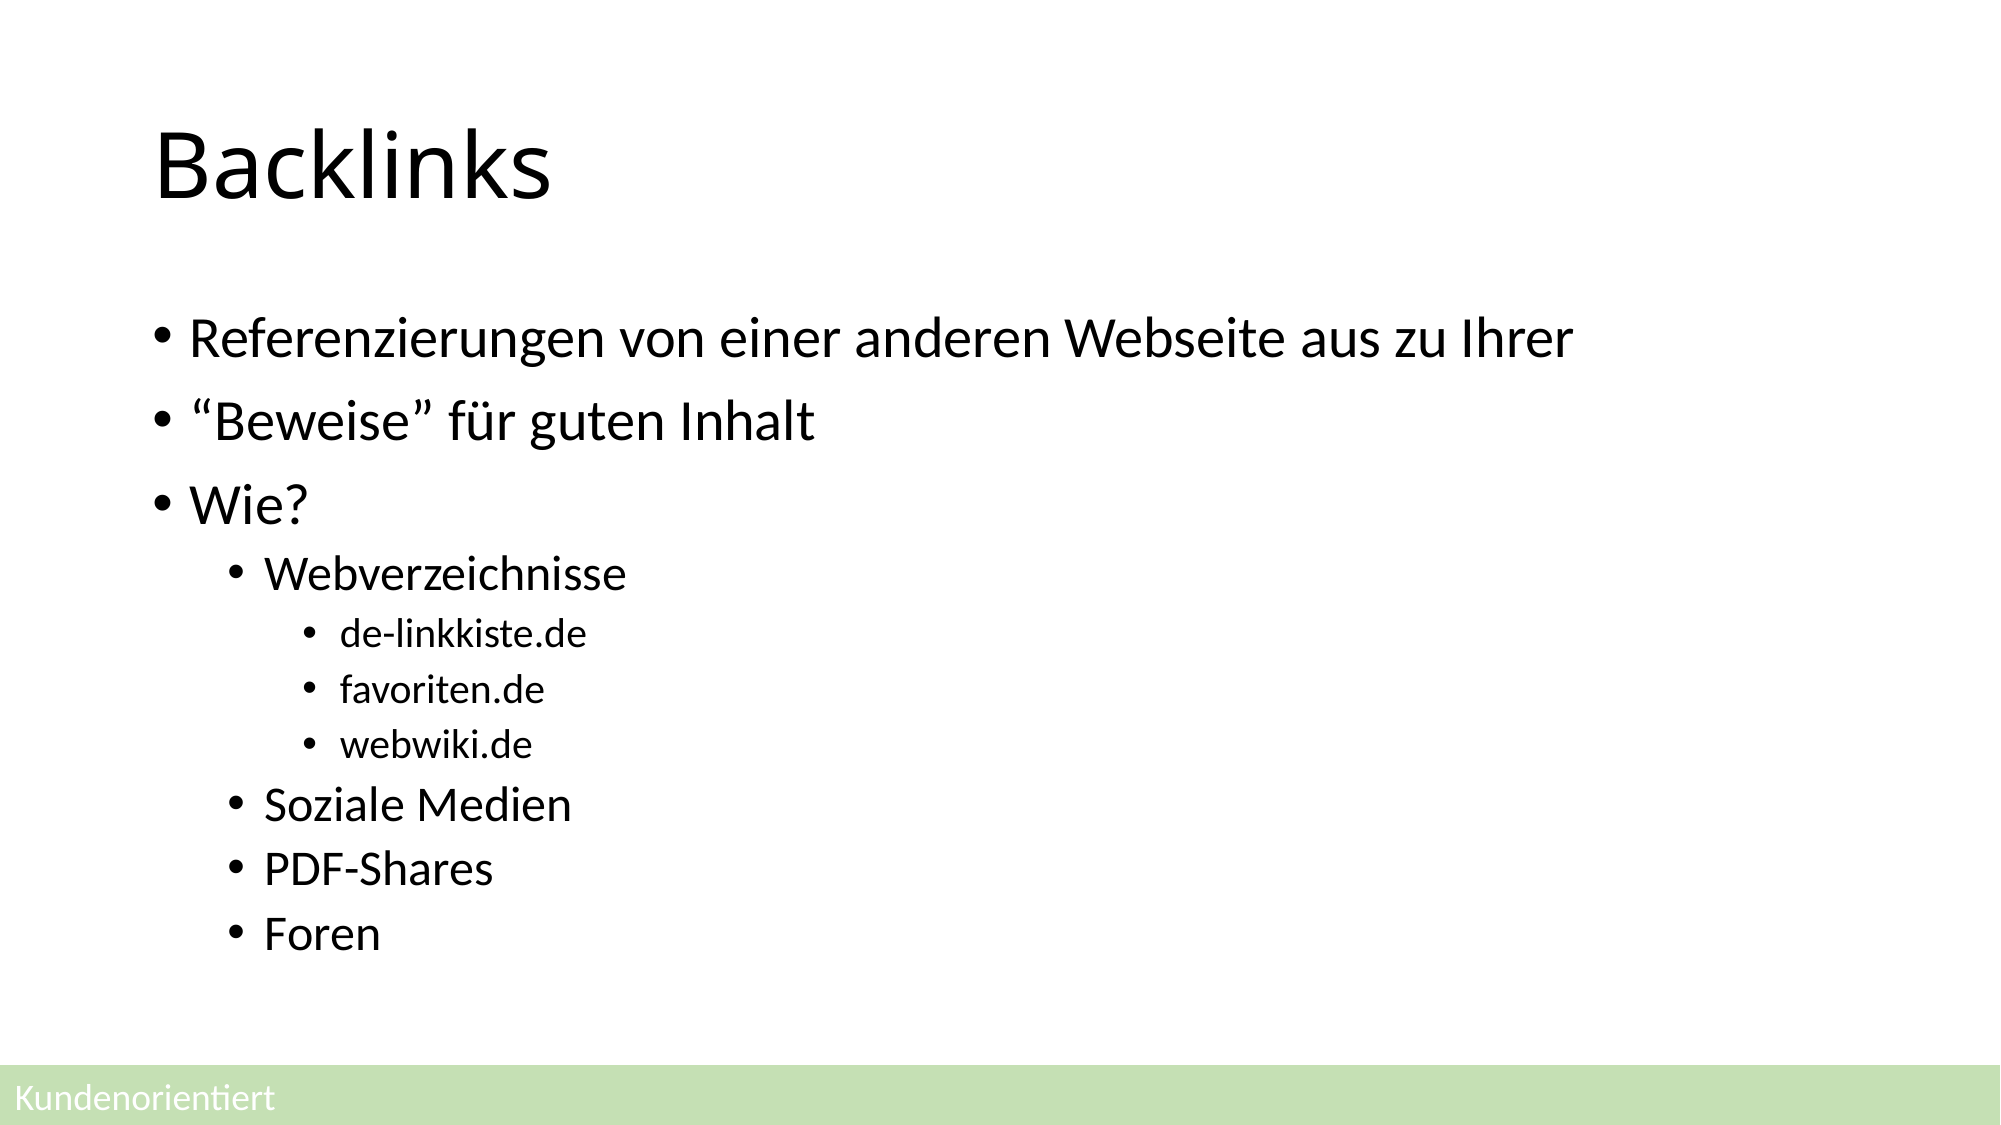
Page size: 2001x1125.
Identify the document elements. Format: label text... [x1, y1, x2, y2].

list Referenzierungen von einer anderen Webseite aus zu Ihrer “Beweise” für guten Inhalt Wie? Webverzeichnisse de-linkkiste.de favoriten.de webwiki.de Soziale Medien PDF-Shares Foren [137, 299, 1863, 1014]
text_box Kundenorientiert [0, 1065, 2000, 1125]
title Backlinks [137, 59, 1863, 278]
